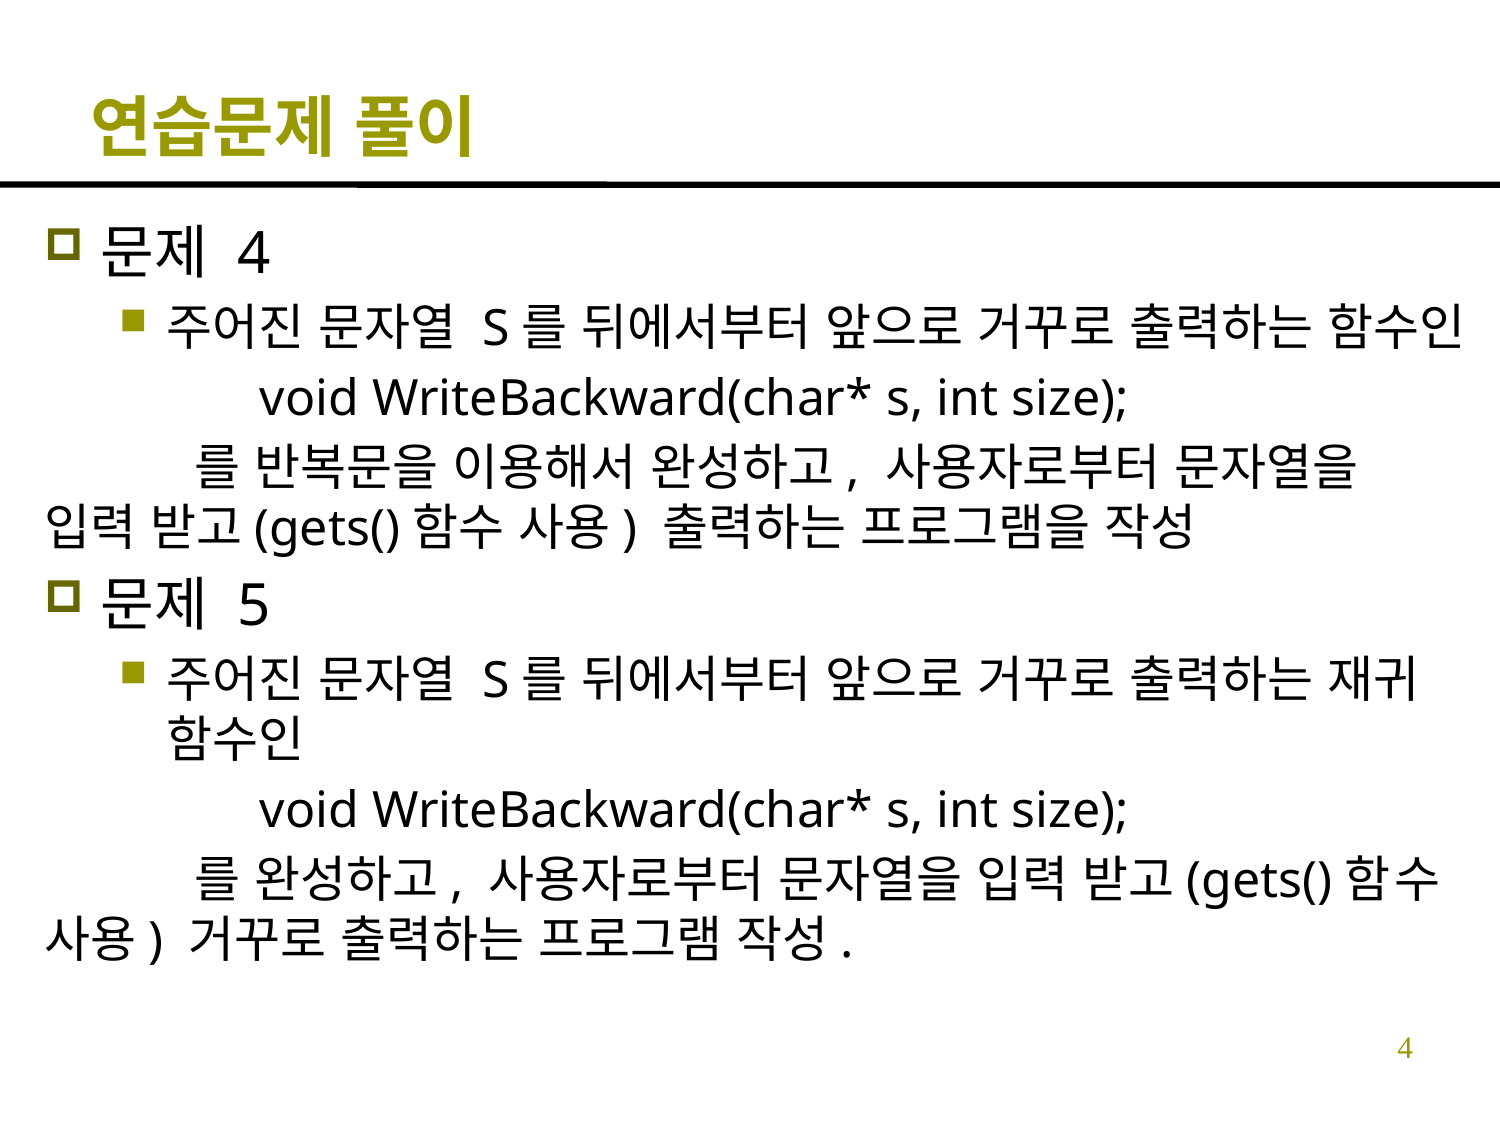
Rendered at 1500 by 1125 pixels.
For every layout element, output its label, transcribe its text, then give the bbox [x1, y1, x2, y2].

list 문제 4 주어진 문자열 S를 뒤에서부터 앞으로 거꾸로 출력하는 함수인 void WriteBackward(char* s, int size); 를 반복문을 이용해서 완성하고, 사용자로부터 문자열을 입력 받고(gets()함수 사용) 출력하는 프로그램을 작성 문제 5 주어진 문자열 S를 뒤에서부터 앞으로 거꾸로 출력하는 재귀 함수인 void WriteBackward(char* s, int size); 를 완성하고, 사용자로부터 문자열을 입력 받고(gets()함 수 사용) 거꾸로 출력하는 프로그램 작성. [29, 208, 1483, 1006]
title 연습문제 풀이 [75, 45, 1425, 173]
